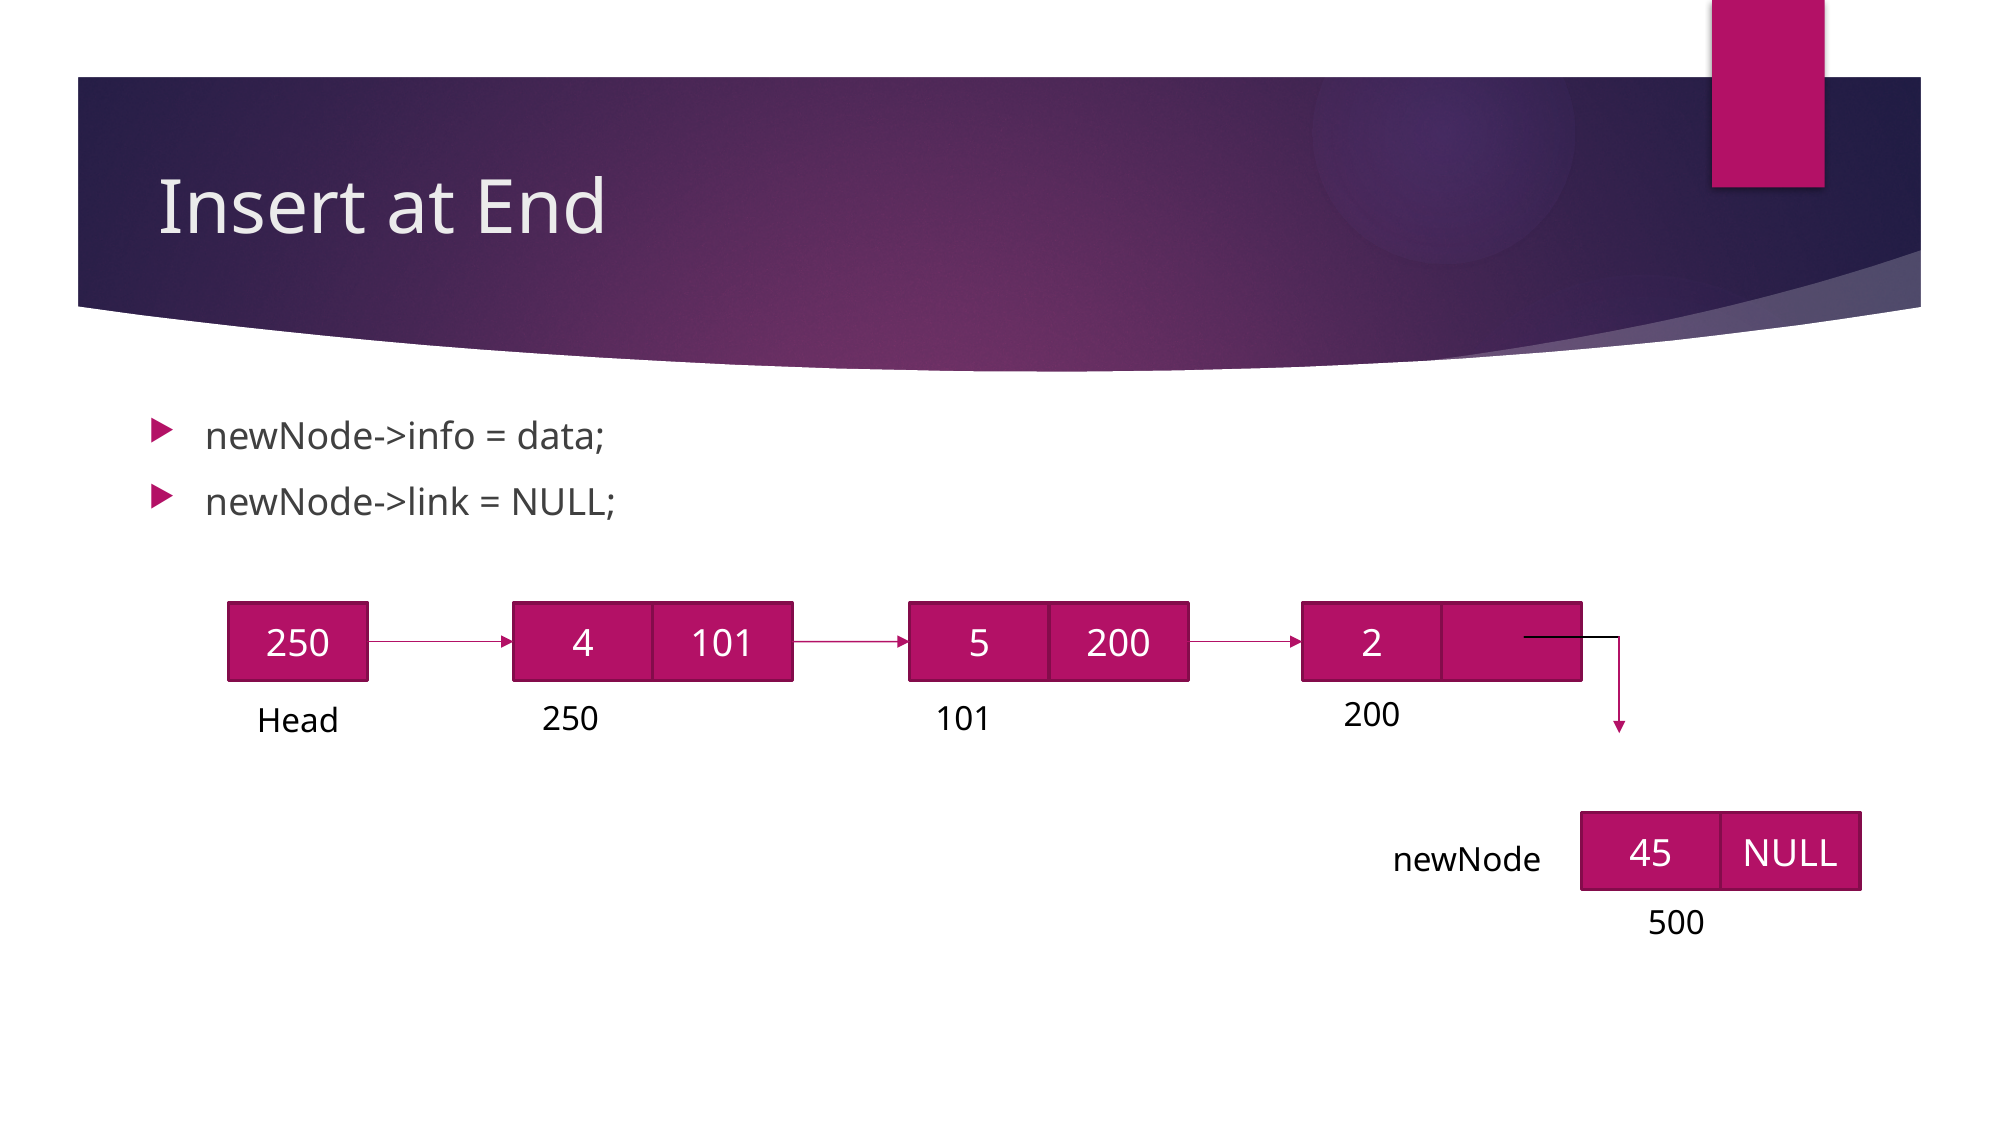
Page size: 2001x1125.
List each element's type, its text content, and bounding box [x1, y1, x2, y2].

text_box 2 [1301, 601, 1440, 682]
text_box Head [227, 698, 369, 740]
text_box 45 [1580, 811, 1719, 891]
text_box 250 [227, 601, 369, 682]
title Insert at End [144, 145, 1582, 262]
text_box 101 [651, 601, 794, 682]
text_box 200 [1301, 693, 1443, 734]
text_box 200 [1048, 601, 1190, 682]
text_box 101 [893, 696, 1035, 737]
text_box 4 [512, 601, 651, 682]
text_box 5 [908, 601, 1048, 682]
text_box NULL [1719, 811, 1862, 891]
text_box newNode [1361, 837, 1573, 880]
text_box [1440, 601, 1583, 682]
text_box 500 [1570, 900, 1782, 943]
list newNode->info = data; newNode->link = NULL; [133, 404, 1582, 966]
text_box 250 [499, 696, 642, 737]
